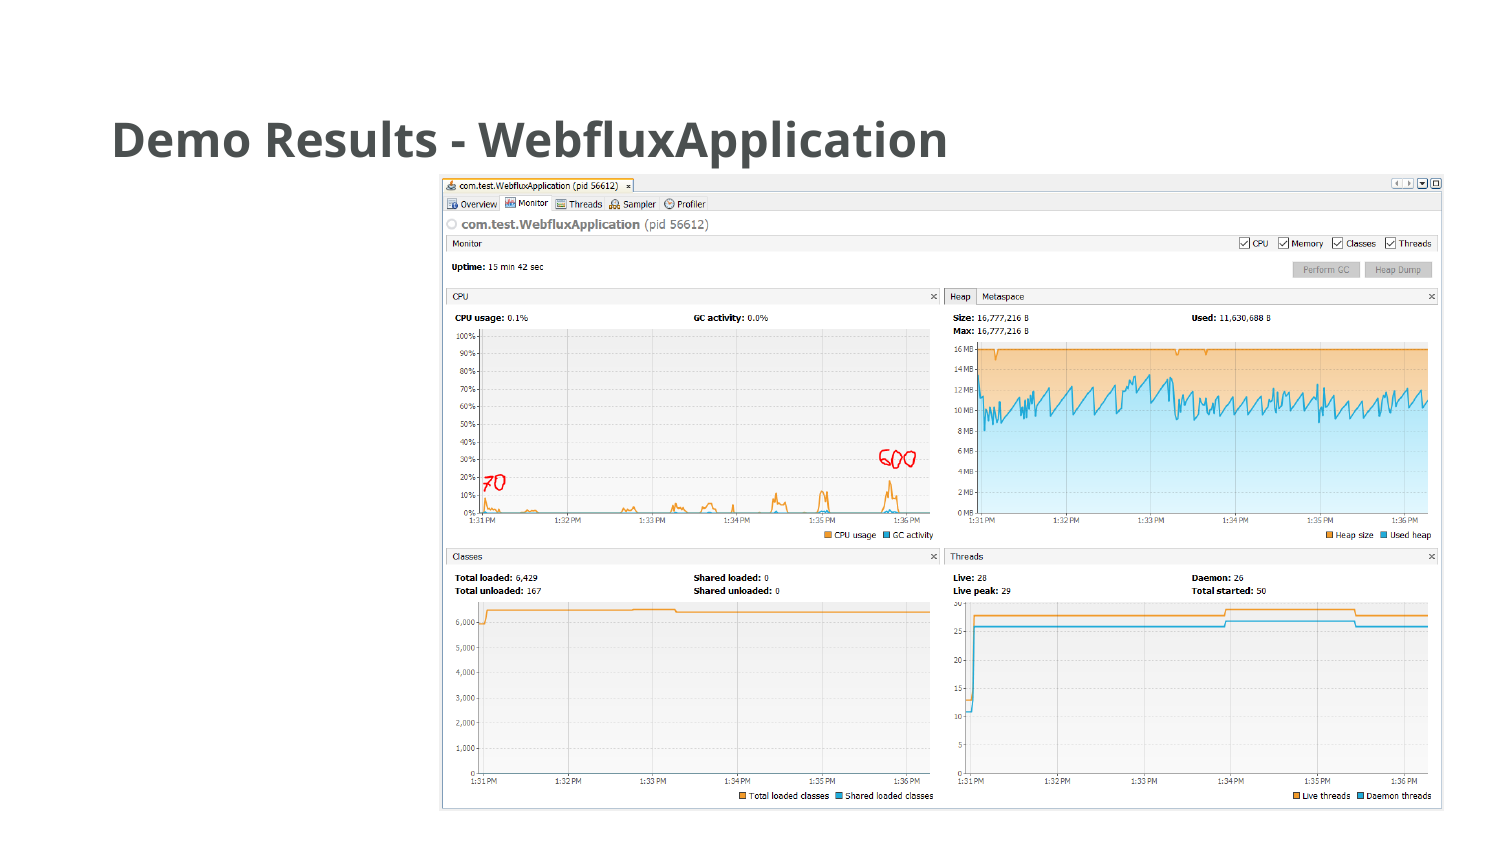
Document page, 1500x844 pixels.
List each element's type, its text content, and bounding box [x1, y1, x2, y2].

picture [439, 174, 1444, 812]
list Demo Results - WebfluxApplication [95, 94, 1401, 158]
